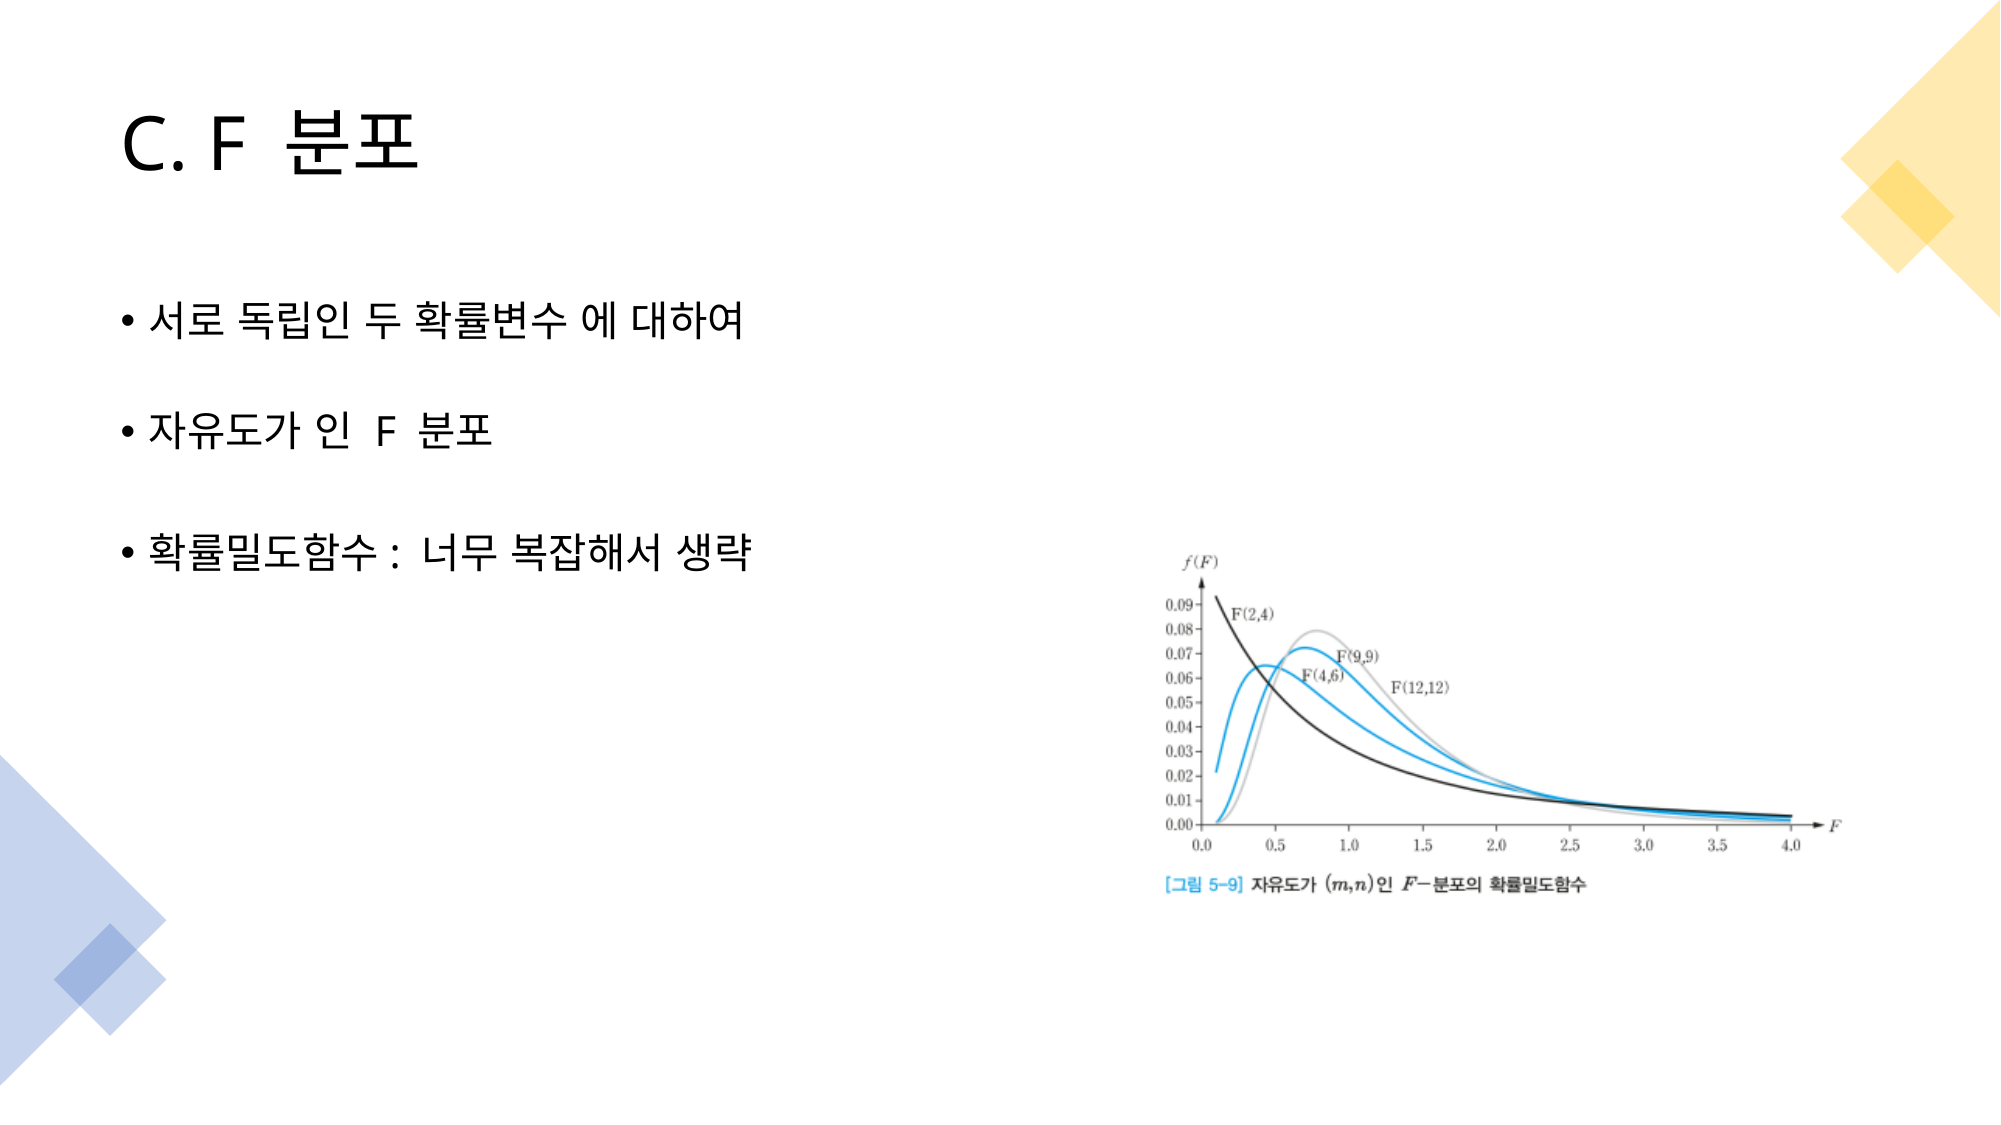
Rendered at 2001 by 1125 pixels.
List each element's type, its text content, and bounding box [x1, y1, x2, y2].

title C. F 분포 [105, 52, 1840, 240]
picture [1122, 515, 1895, 919]
text_box [0, 0, 2000, 1125]
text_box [0, 754, 167, 1086]
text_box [1840, 0, 2000, 318]
